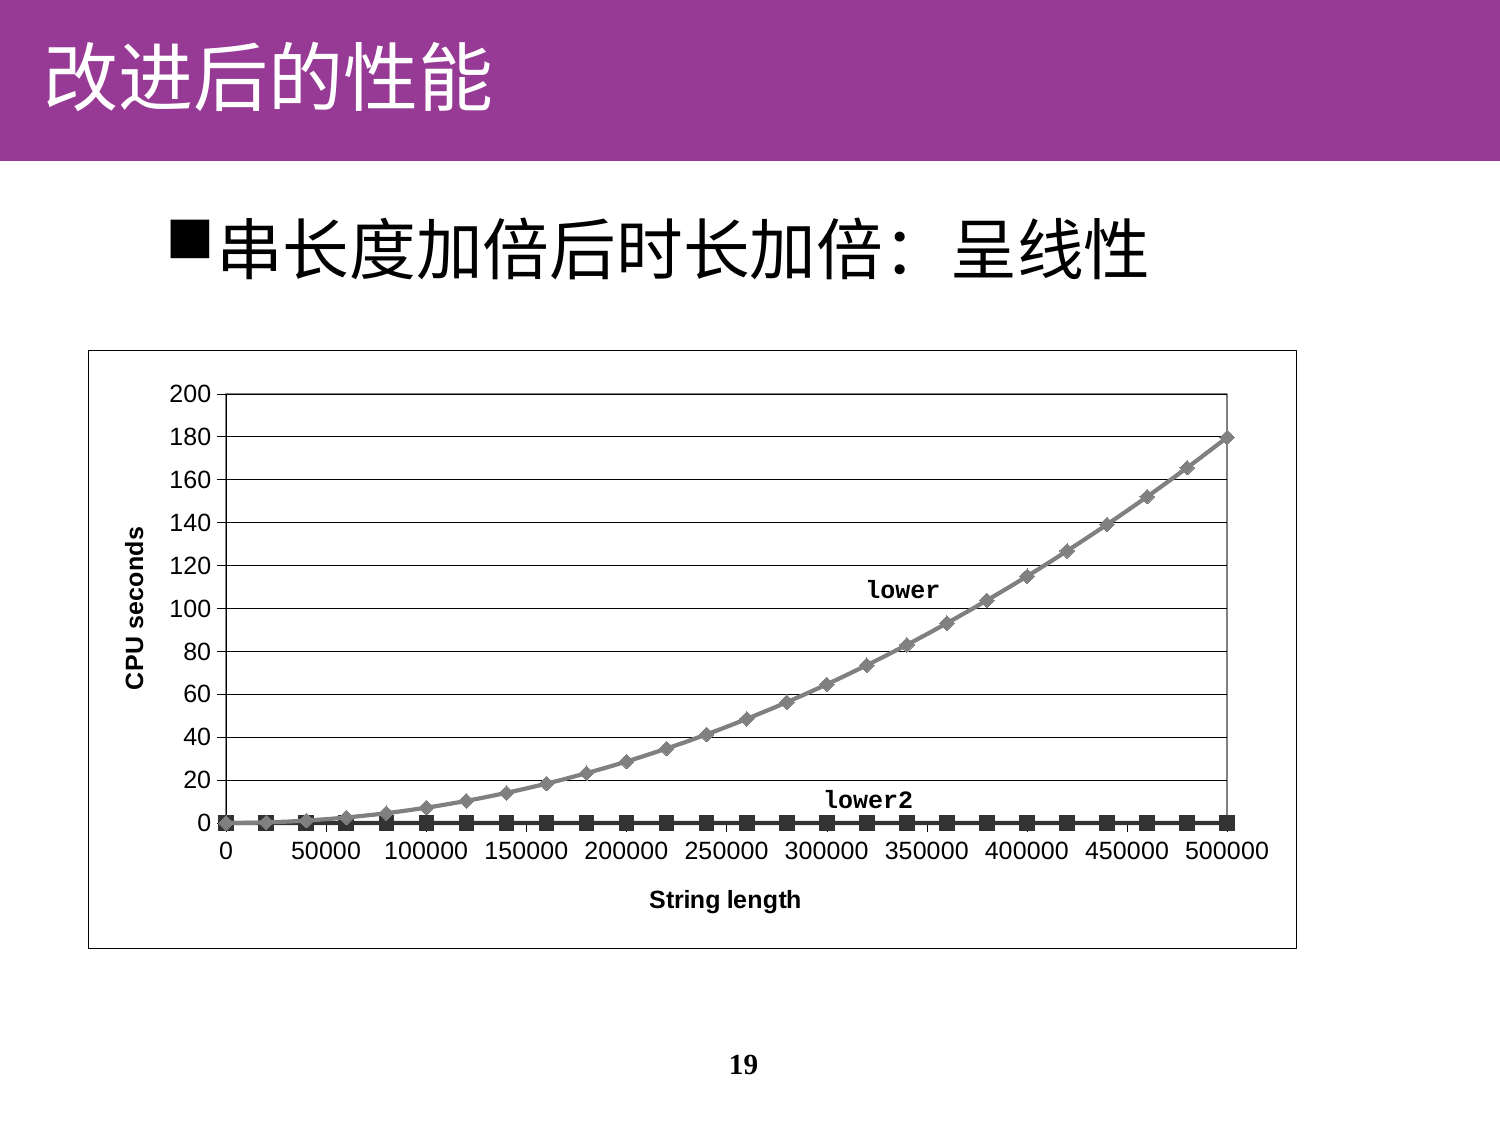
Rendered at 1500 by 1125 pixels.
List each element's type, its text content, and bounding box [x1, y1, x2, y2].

slide_number 19 [587, 1037, 901, 1113]
list 串长度加倍后时长加倍：呈线性 [47, 199, 1411, 350]
title 改进后的性能 [28, 19, 1013, 132]
chart [88, 349, 1297, 949]
